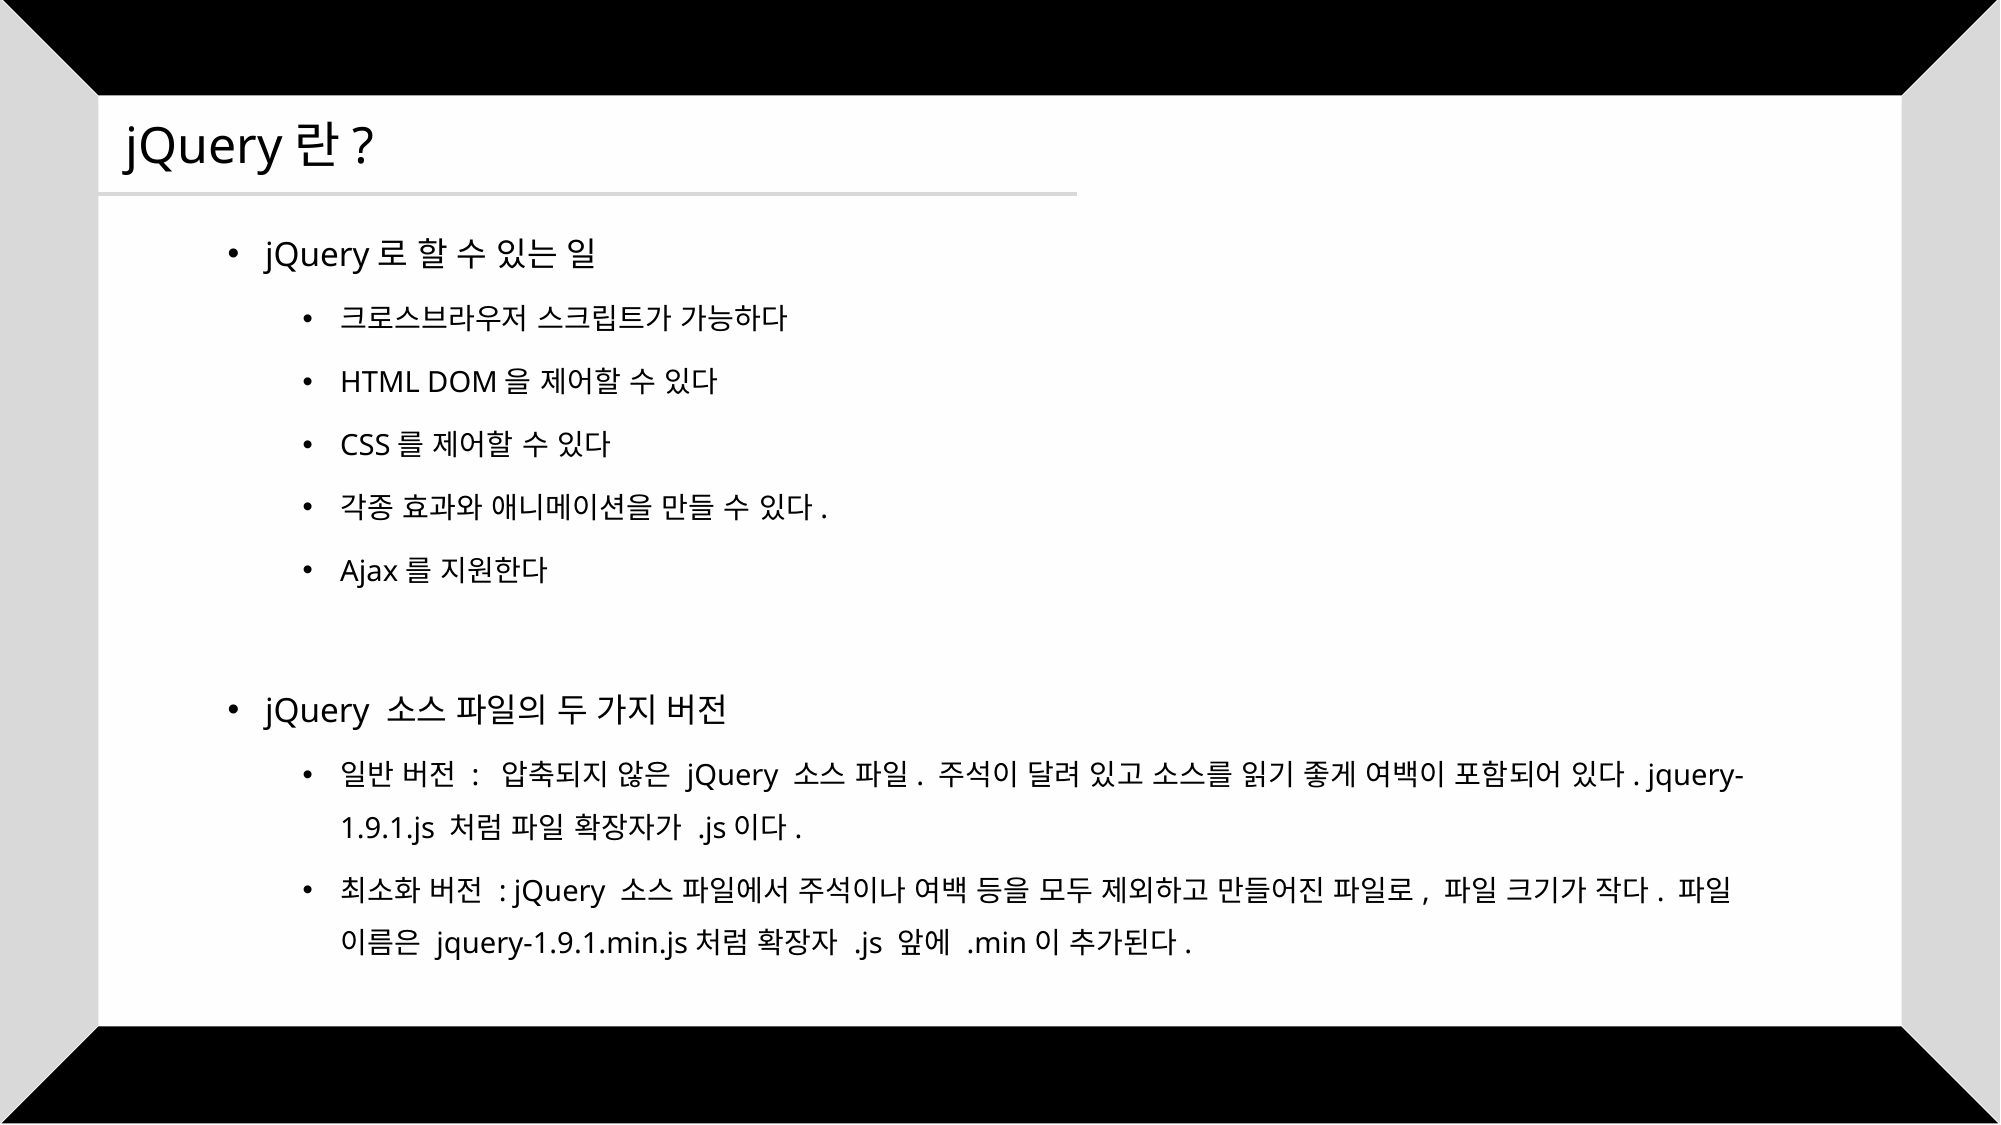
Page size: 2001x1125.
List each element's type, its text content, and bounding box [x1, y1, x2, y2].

text_box jQuery란? [110, 106, 390, 181]
list jQuery로 할 수 있는 일 크로스브라우저 스크립트가 가능하다 HTML DOM을 제어할 수 있다 CSS를 제어할 수 있다 각종 효과와 애니메이션을 만들 수 있다. Ajax를 지원한다 jQuery 소스 파일의 두 가지 버전 일반 버전 : 압축되지 않은 jQuery 소스 파일. 주석이 달려 있고 소스를 읽기 좋게 여백이 포함되어 있다. jquery-1.9.1.js 처럼 파일 확장자가 .js이다. 최소화 버전 : jQuery 소스 파일에서 주석이나 여백 등을 모두 제외하고 만들어진 파일로, 파일 크기가 작다. 파일 이름은 jquery-1.9.1.min.js처럼 확장자 .js 앞에 .min이 추가된다. [212, 205, 1825, 550]
